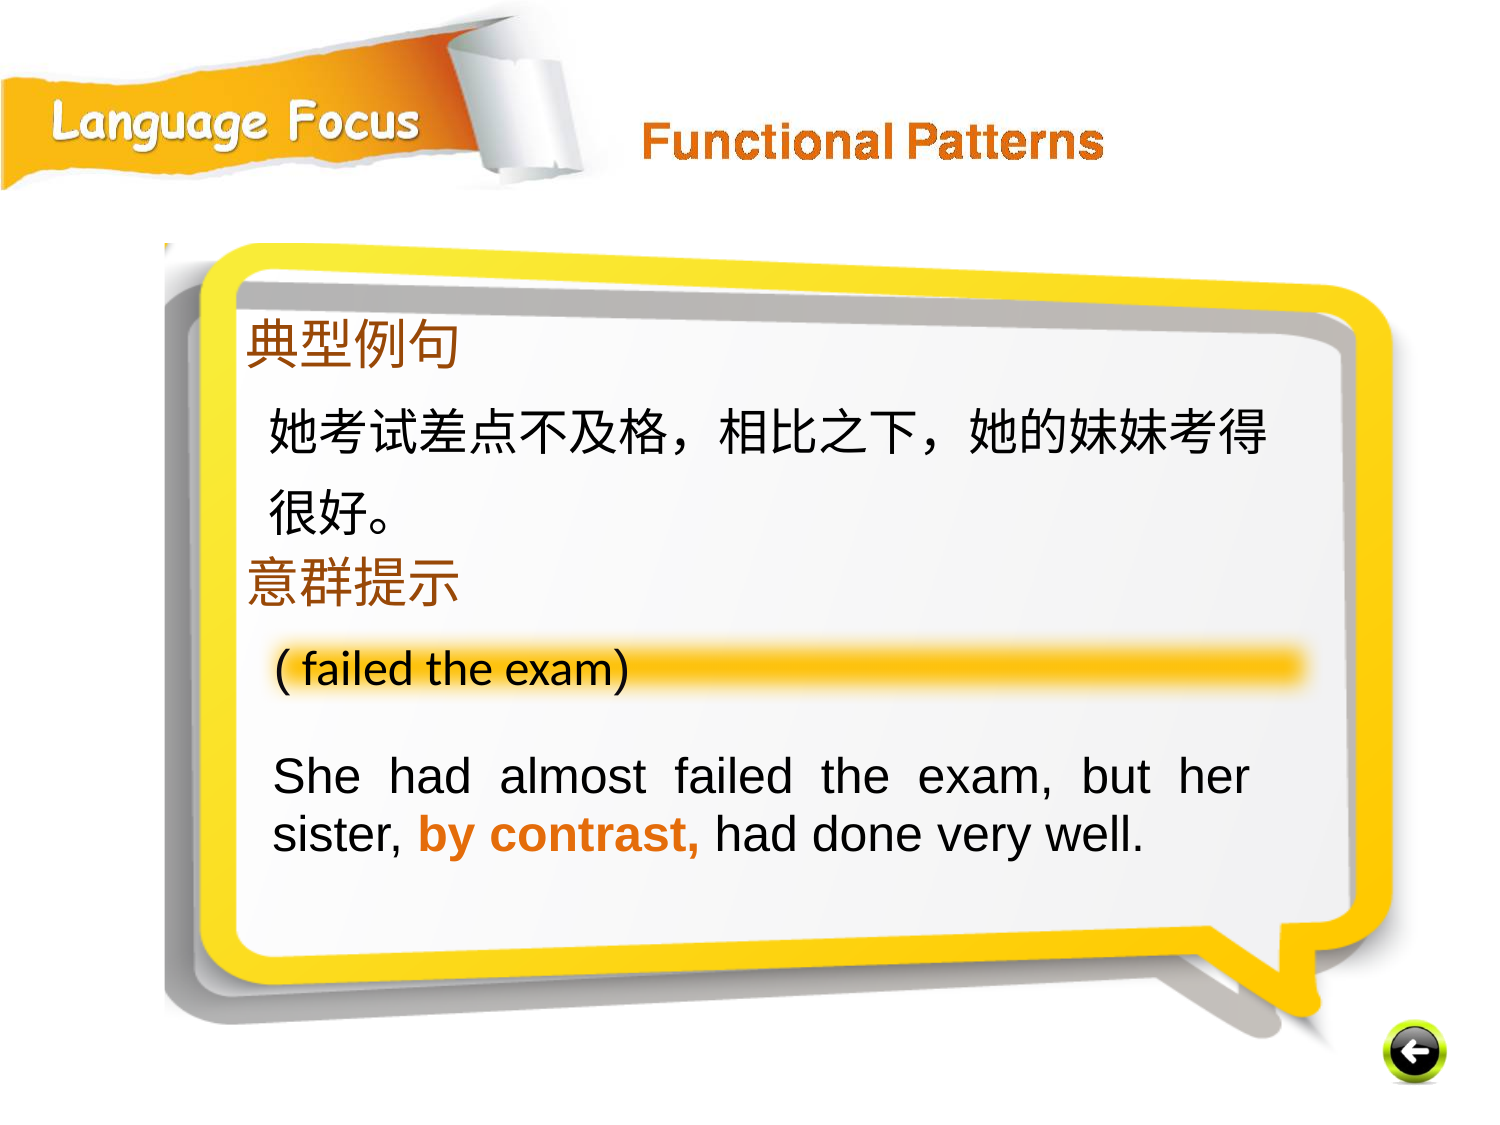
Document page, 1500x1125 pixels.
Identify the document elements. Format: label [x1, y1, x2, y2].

picture [164, 243, 1450, 1090]
picture [0, 0, 1187, 192]
